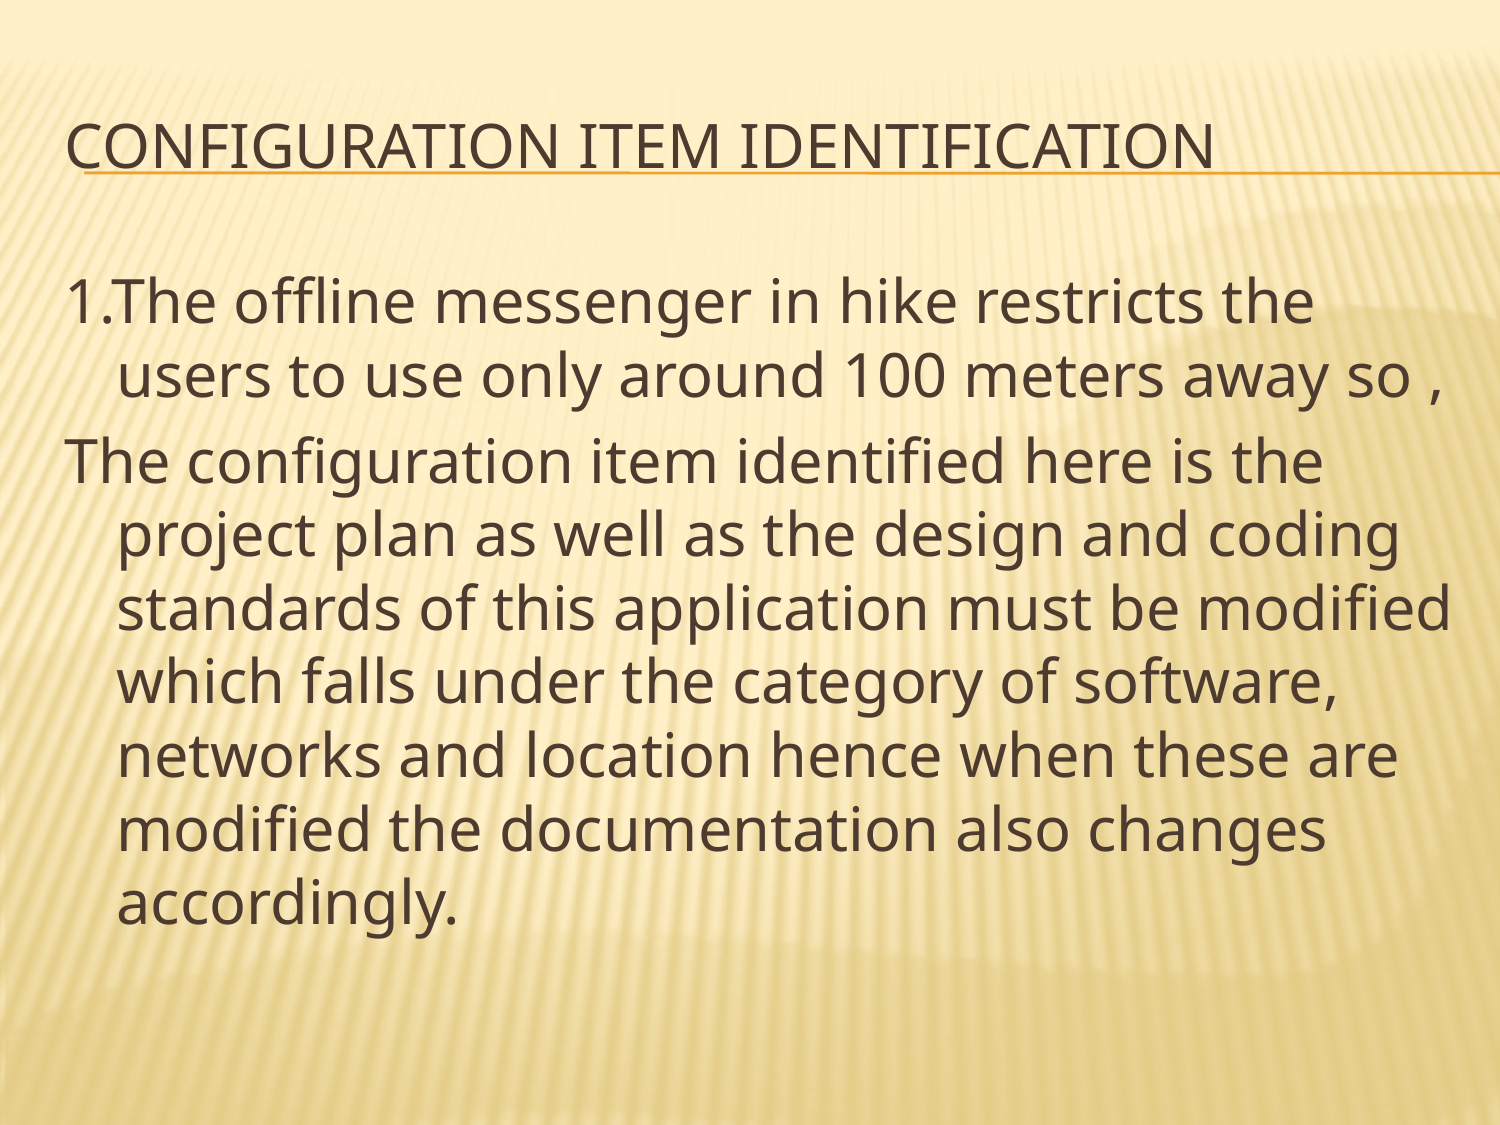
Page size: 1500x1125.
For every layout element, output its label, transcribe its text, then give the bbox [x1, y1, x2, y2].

title Configuration item identification [50, 75, 1475, 213]
list 1.The offline messenger in hike restricts the users to use only around 100 meters away so , The configuration item identified here is the project plan as well as the design and coding standards of this application must be modified which falls under the category of software, networks and location hence when these are modified the documentation also changes accordingly. [50, 254, 1475, 998]
